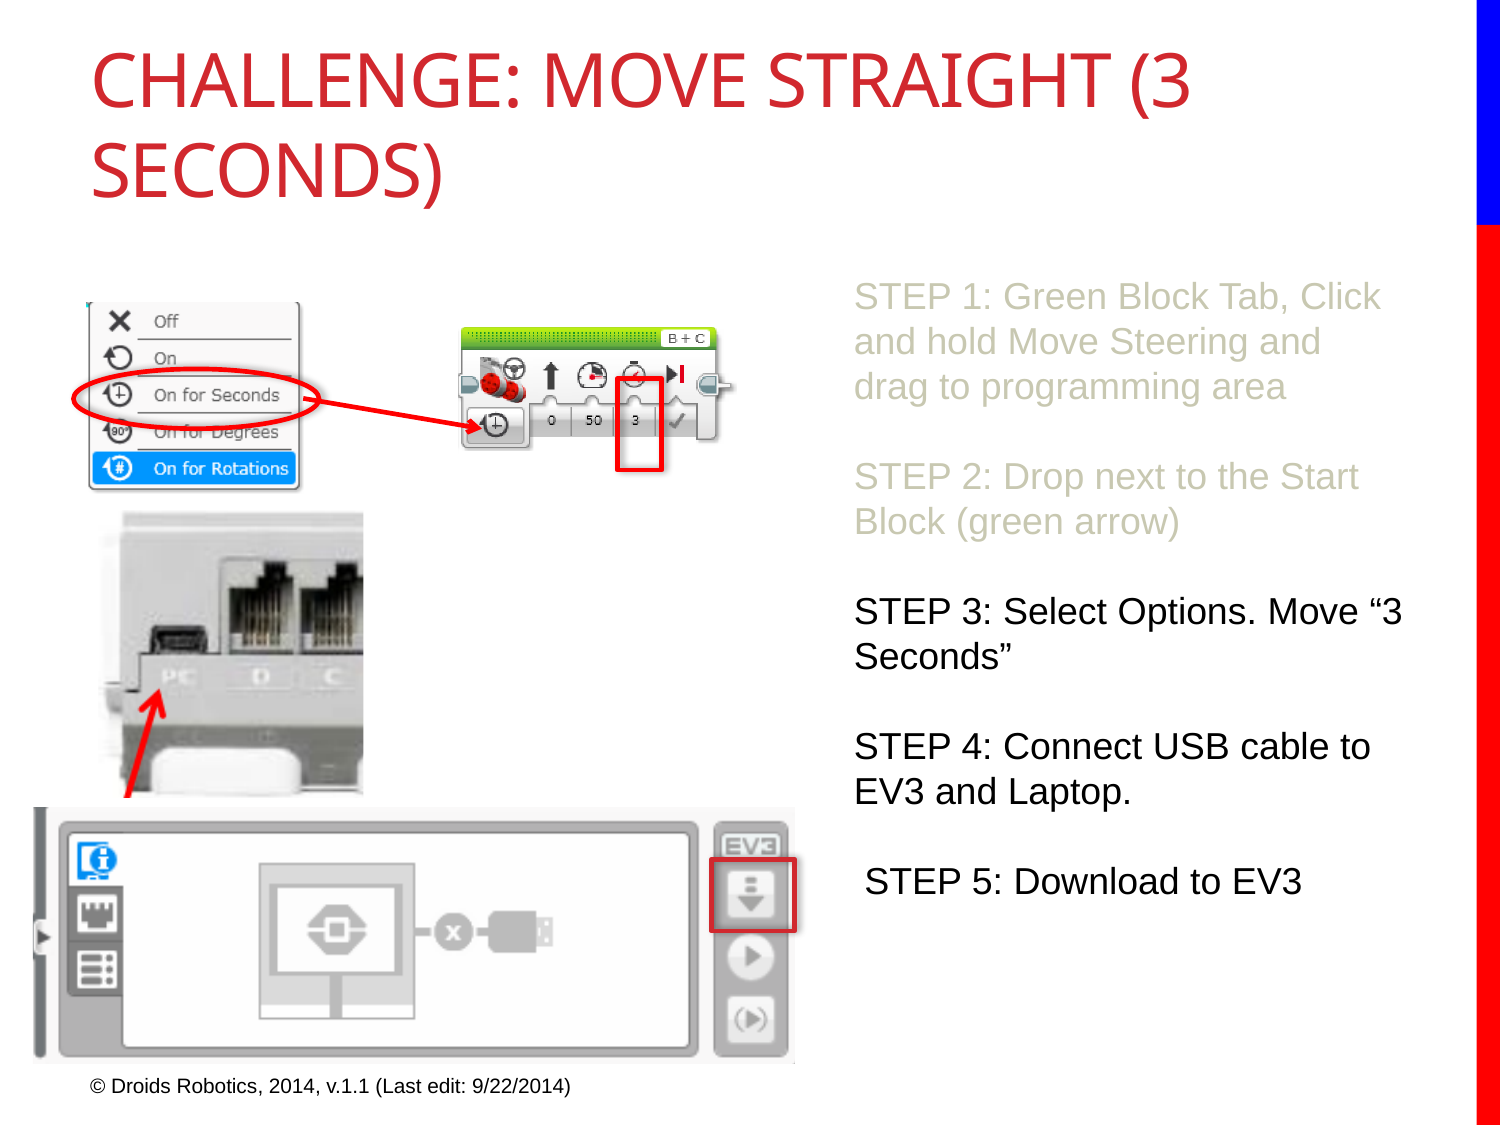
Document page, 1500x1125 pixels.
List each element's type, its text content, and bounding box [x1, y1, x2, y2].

picture [85, 302, 304, 495]
text_box STEP 1: Green Block Tab, Click and hold Move Steering and drag to programming area STEP 2: Drop next to the Start Block (green arrow) STEP 3: Select Options. Move “3 Seconds” STEP 4: Connect USB cable to EV3 and Laptop. STEP 5: Download to EV3 [839, 264, 1420, 910]
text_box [302, 397, 483, 430]
picture [32, 806, 796, 1065]
footer © Droids Robotics, 2014, v.1.1 (Last edit: 9/22/2014) [75, 1069, 638, 1112]
text_box [72, 385, 84, 413]
title CHALLENGE: Move Straight (3 SECONDS) [75, 25, 1428, 250]
picture [85, 509, 364, 799]
picture [457, 302, 747, 471]
